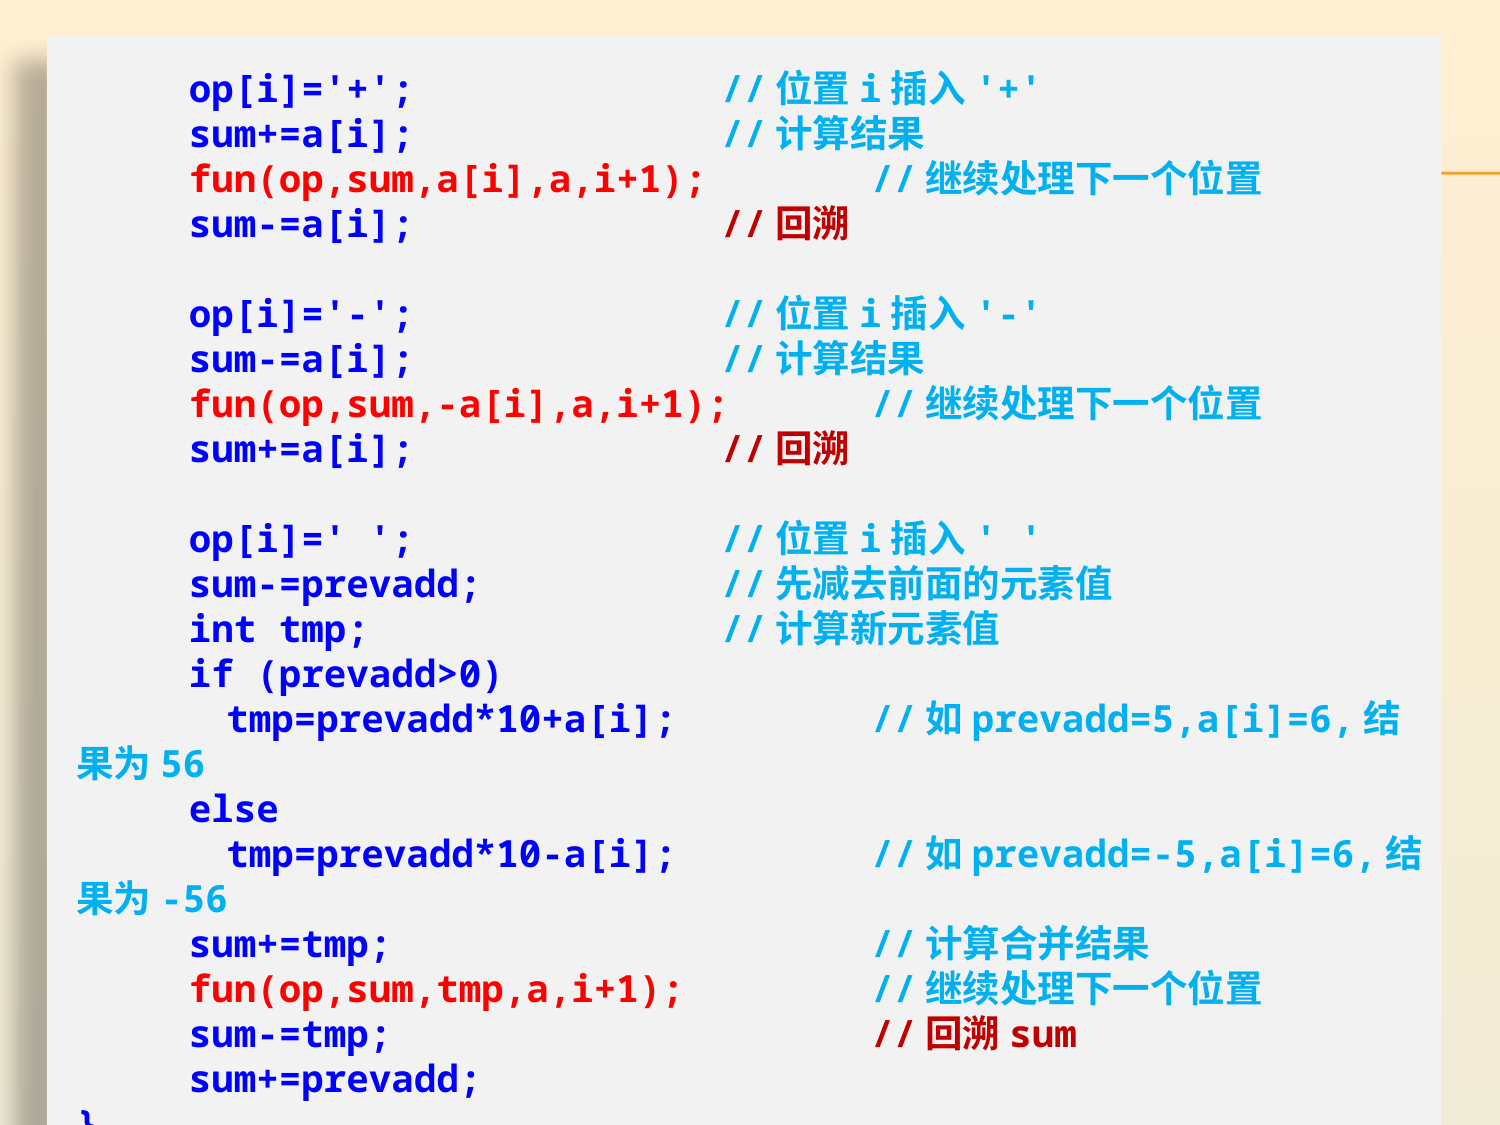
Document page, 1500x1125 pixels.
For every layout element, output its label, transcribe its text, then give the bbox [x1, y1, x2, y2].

text_box op[i]='+'; //位置i插入'+' sum+=a[i]; //计算结果 fun(op,sum,a[i],a,i+1); //继续处理下一个位置 sum-=a[i]; //回溯 op[i]='-'; //位置i插入'-' sum-=a[i]; //计算结果 fun(op,sum,-a[i],a,i+1); //继续处理下一个位置 sum+=a[i]; //回溯 op[i]=' '; //位置i插入' ' sum-=prevadd; //先减去前面的元素值 int tmp; //计算新元素值 if (prevadd>0) tmp=prevadd*10+a[i]; //如prevadd=5,a[i]=6,结果为56 else tmp=prevadd*10-a[i]; //如prevadd=-5,a[i]=6,结果为-56 sum+=tmp; //计算合并结果 fun(op,sum,tmp,a,i+1); //继续处理下一个位置 sum-=tmp; //回溯sum sum+=prevadd; } [46, 34, 1442, 1125]
